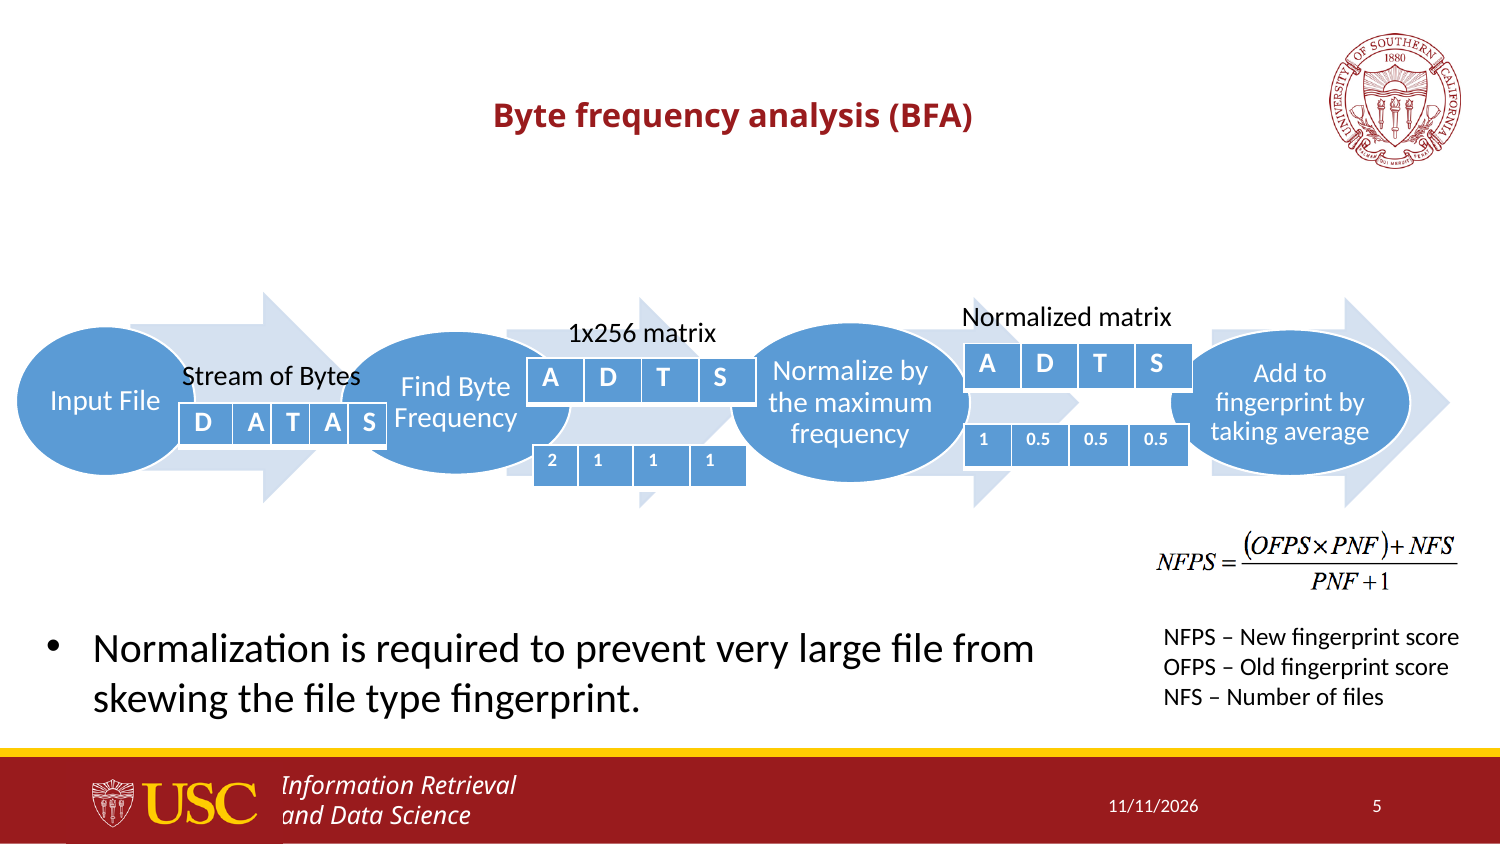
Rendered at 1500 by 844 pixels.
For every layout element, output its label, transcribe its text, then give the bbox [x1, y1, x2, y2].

text_box Normalization is required to prevent very large file from skewing the file type fingerprint. [31, 690, 1075, 778]
picture [1150, 523, 1464, 596]
slide_number 5 [1319, 782, 1397, 827]
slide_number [1093, 782, 1308, 827]
picture [1329, 33, 1461, 169]
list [16, 116, 1450, 690]
picture [66, 778, 283, 844]
title Byte frequency analysis (BFA) [283, 55, 1183, 116]
text_box NFPS – New fingerprint score OFPS – Old fingerprint score NFS – Number of files [1148, 612, 1488, 718]
